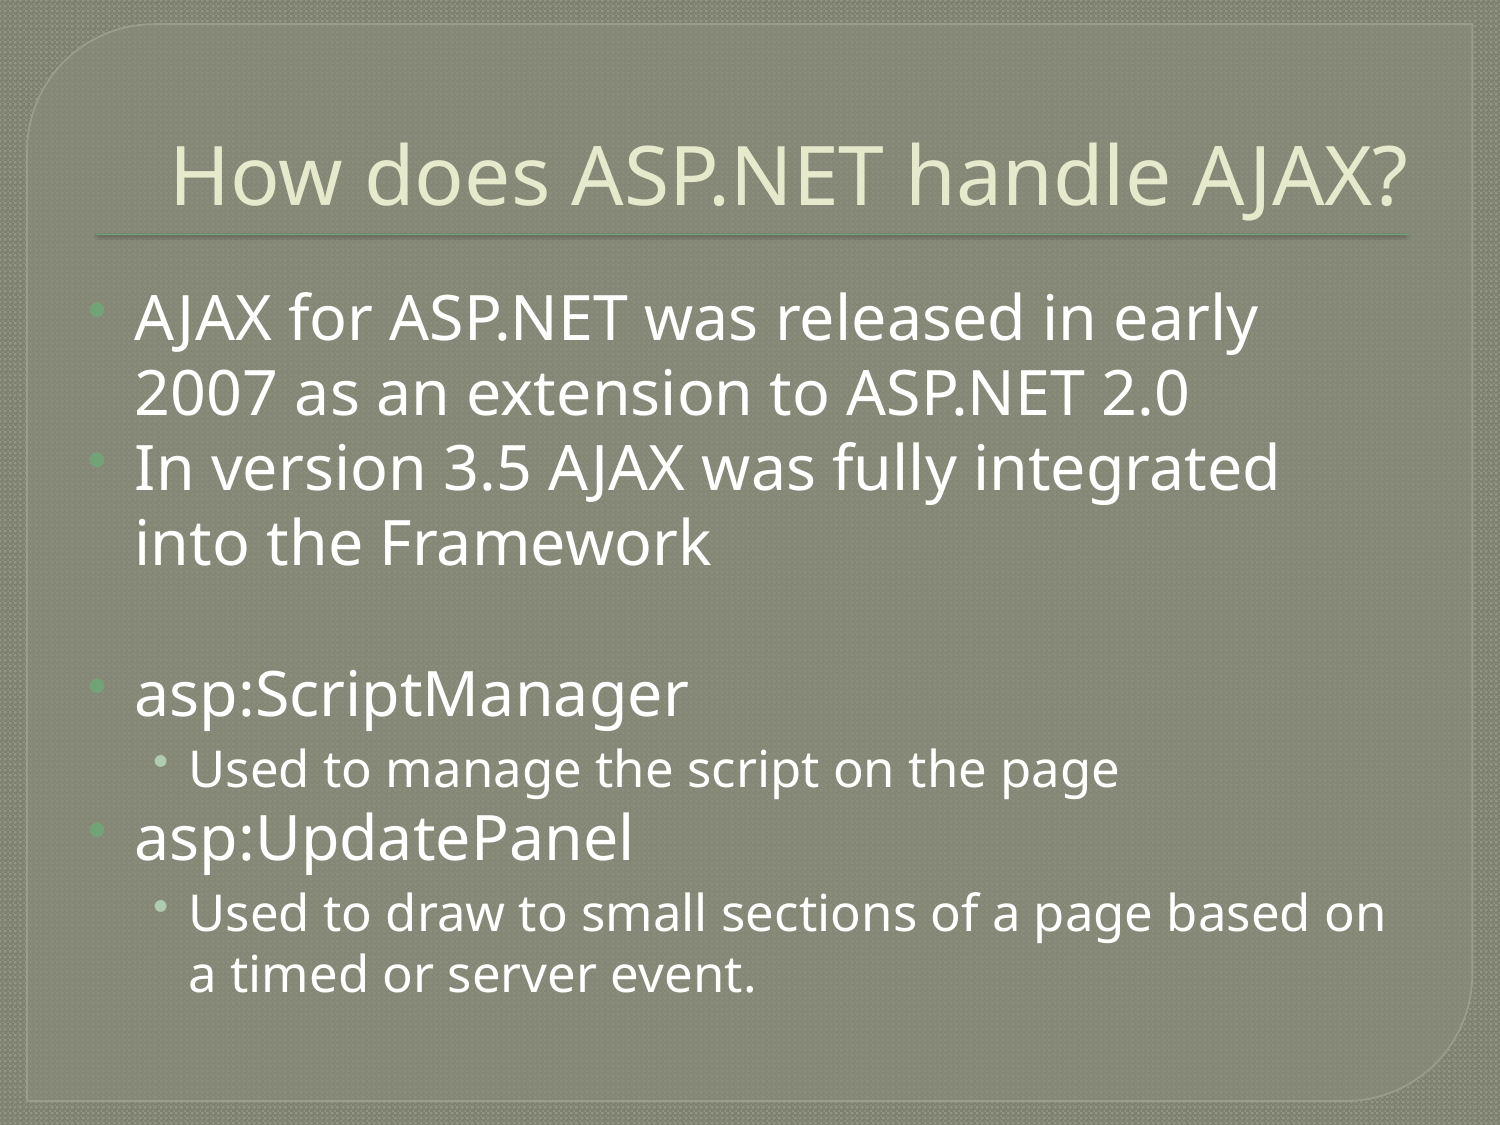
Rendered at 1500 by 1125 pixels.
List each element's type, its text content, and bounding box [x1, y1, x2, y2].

list AJAX for ASP.NET was released in early 2007 as an extension to ASP.NET 2.0 In version 3.5 AJAX was fully integrated into the Framework asp:ScriptManager Used to manage the script on the page asp:UpdatePanel Used to draw to small sections of a page based on a timed or server event. [75, 270, 1425, 1013]
title How does ASP.NET handle AJAX? [75, 41, 1425, 230]
